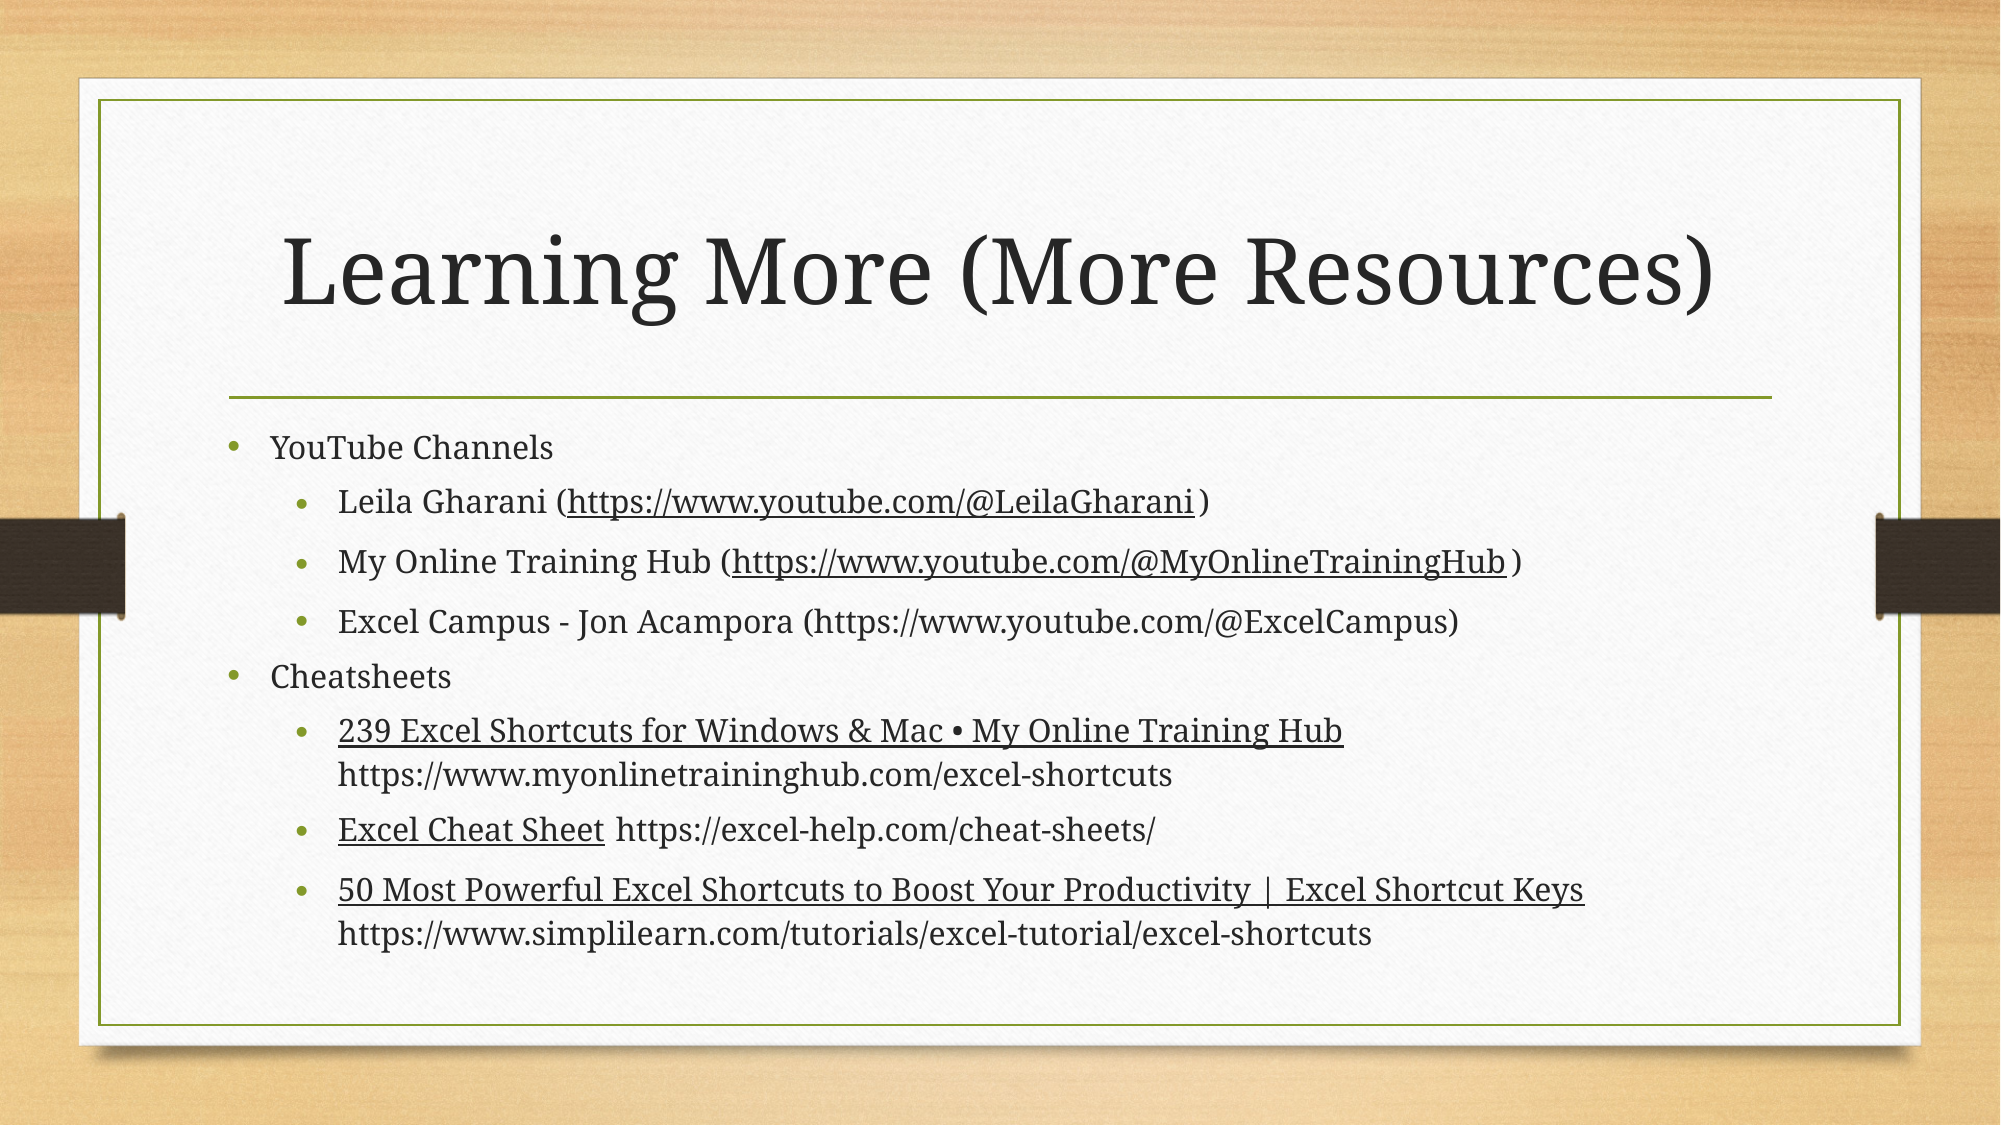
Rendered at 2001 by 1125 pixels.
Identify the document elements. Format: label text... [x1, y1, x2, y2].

picture [0, 0, 2001, 1125]
title Learning More (More Resources) [212, 161, 1788, 375]
list YouTube Channels Leila Gharani (https://www.youtube.com/@LeilaGharani) My Online Training Hub (https://www.youtube.com/@MyOnlineTrainingHub) Excel Campus - Jon Acampora (https://www.youtube.com/@ExcelCampus) Cheatsheets 239 Excel Shortcuts for Windows & Mac • My Online Training Hub https://www.myonlinetraininghub.com/excel-shortcuts Excel Cheat Sheet https://excel-help.com/cheat-sheets/ 50 Most Powerful Excel Shortcuts to Boost Your Productivity | Excel Shortcut Keys https://www.simplilearn.com/tutorials/excel-tutorial/excel-shortcuts [212, 419, 1788, 964]
